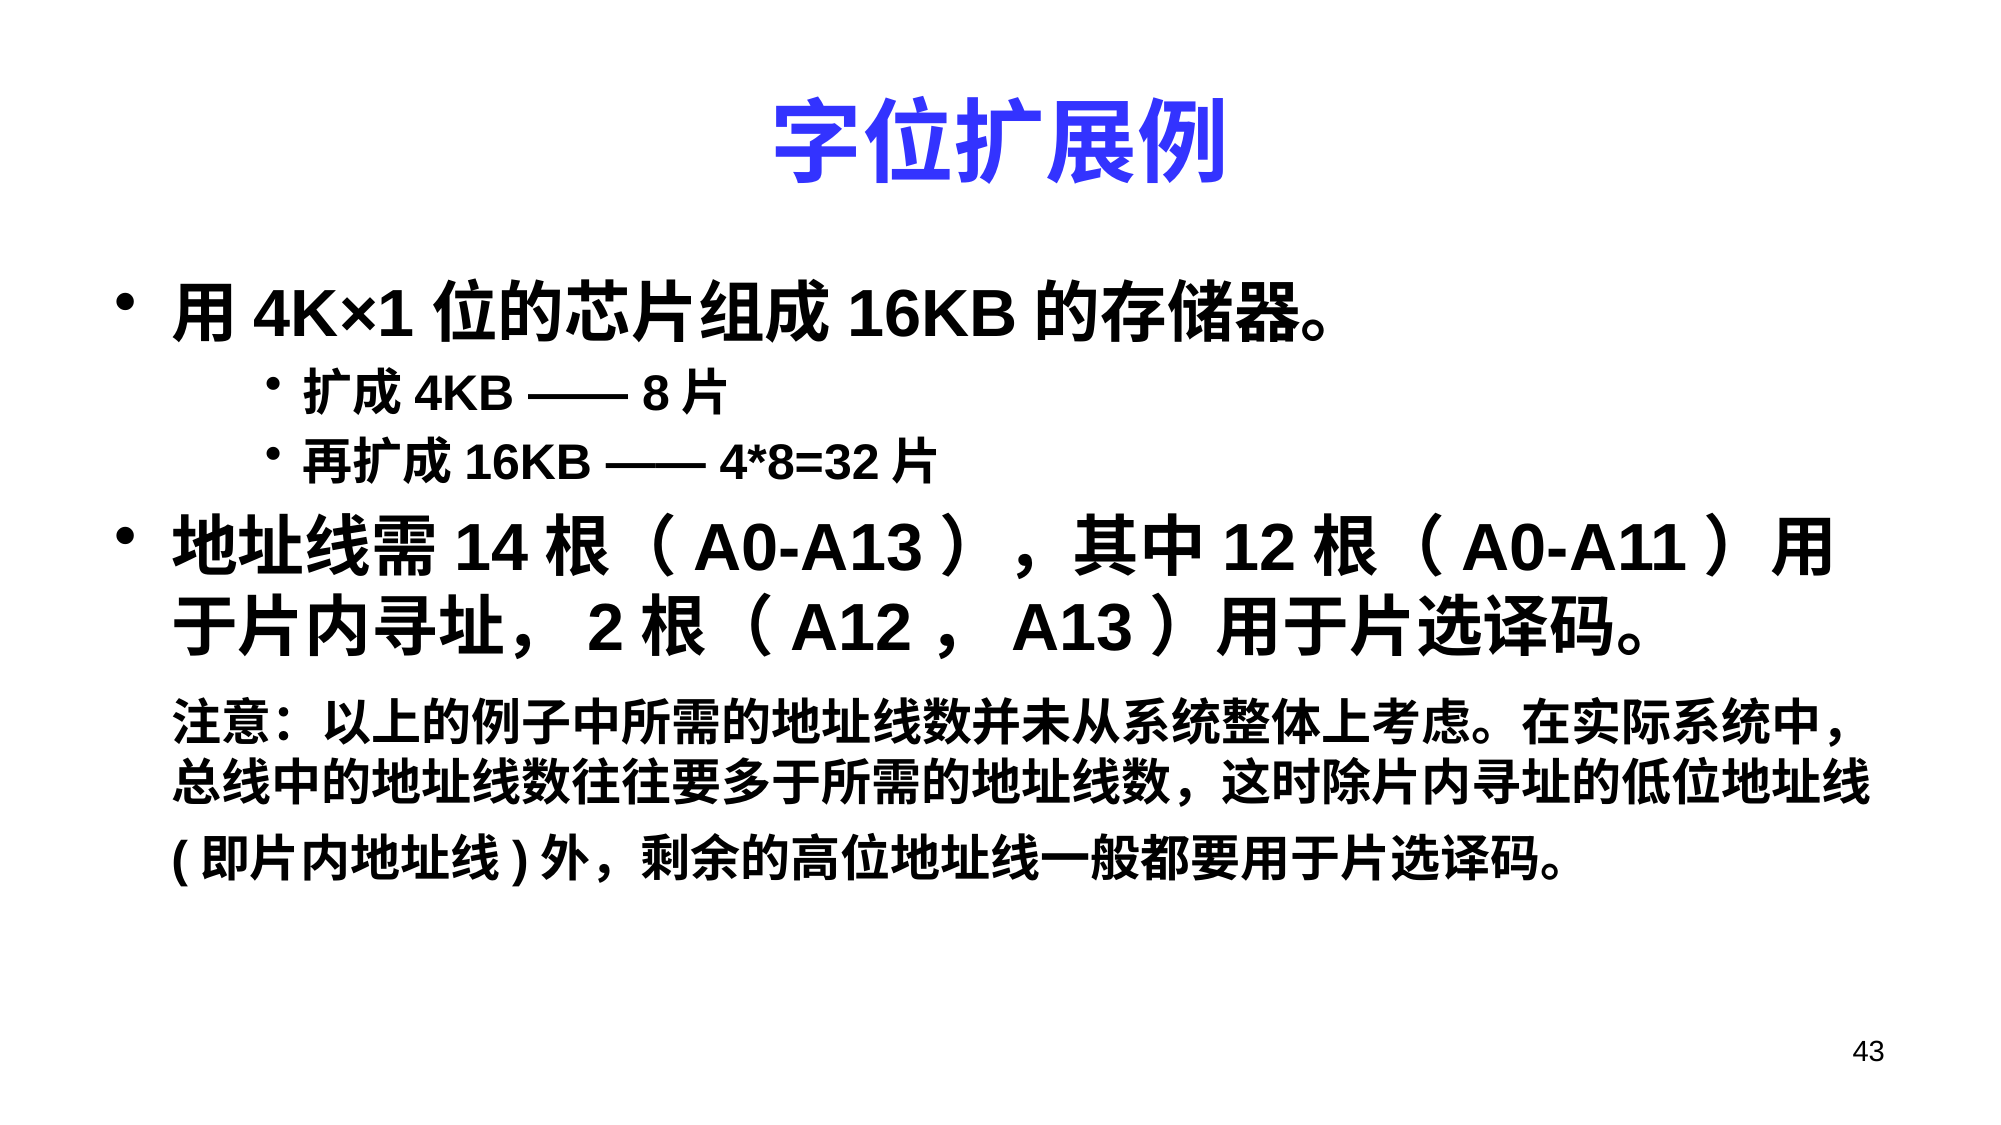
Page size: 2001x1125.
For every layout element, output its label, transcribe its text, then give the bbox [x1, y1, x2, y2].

list 用4K×1位的芯片组成16KB的存储器。 扩成4KB —— 8片 再扩成16KB —— 4*8=32片 地址线需14根（A0-A13），其中12根（A0-A11）用于片内寻址，2根（A12，A13）用于片选译码。 注意：以上的例子中所需的地址线数并未从系统整体上考虑。在实际系统中，总线中的地址线数往往要多于所需的地址线数，这时除片内寻址的低位地址线(即片内地址线)外，剩余的高位地址线一般都要用于片选译码。 [99, 262, 1901, 1048]
slide_number 43 [1433, 1024, 1901, 1103]
title 字位扩展例 [99, 44, 1901, 233]
